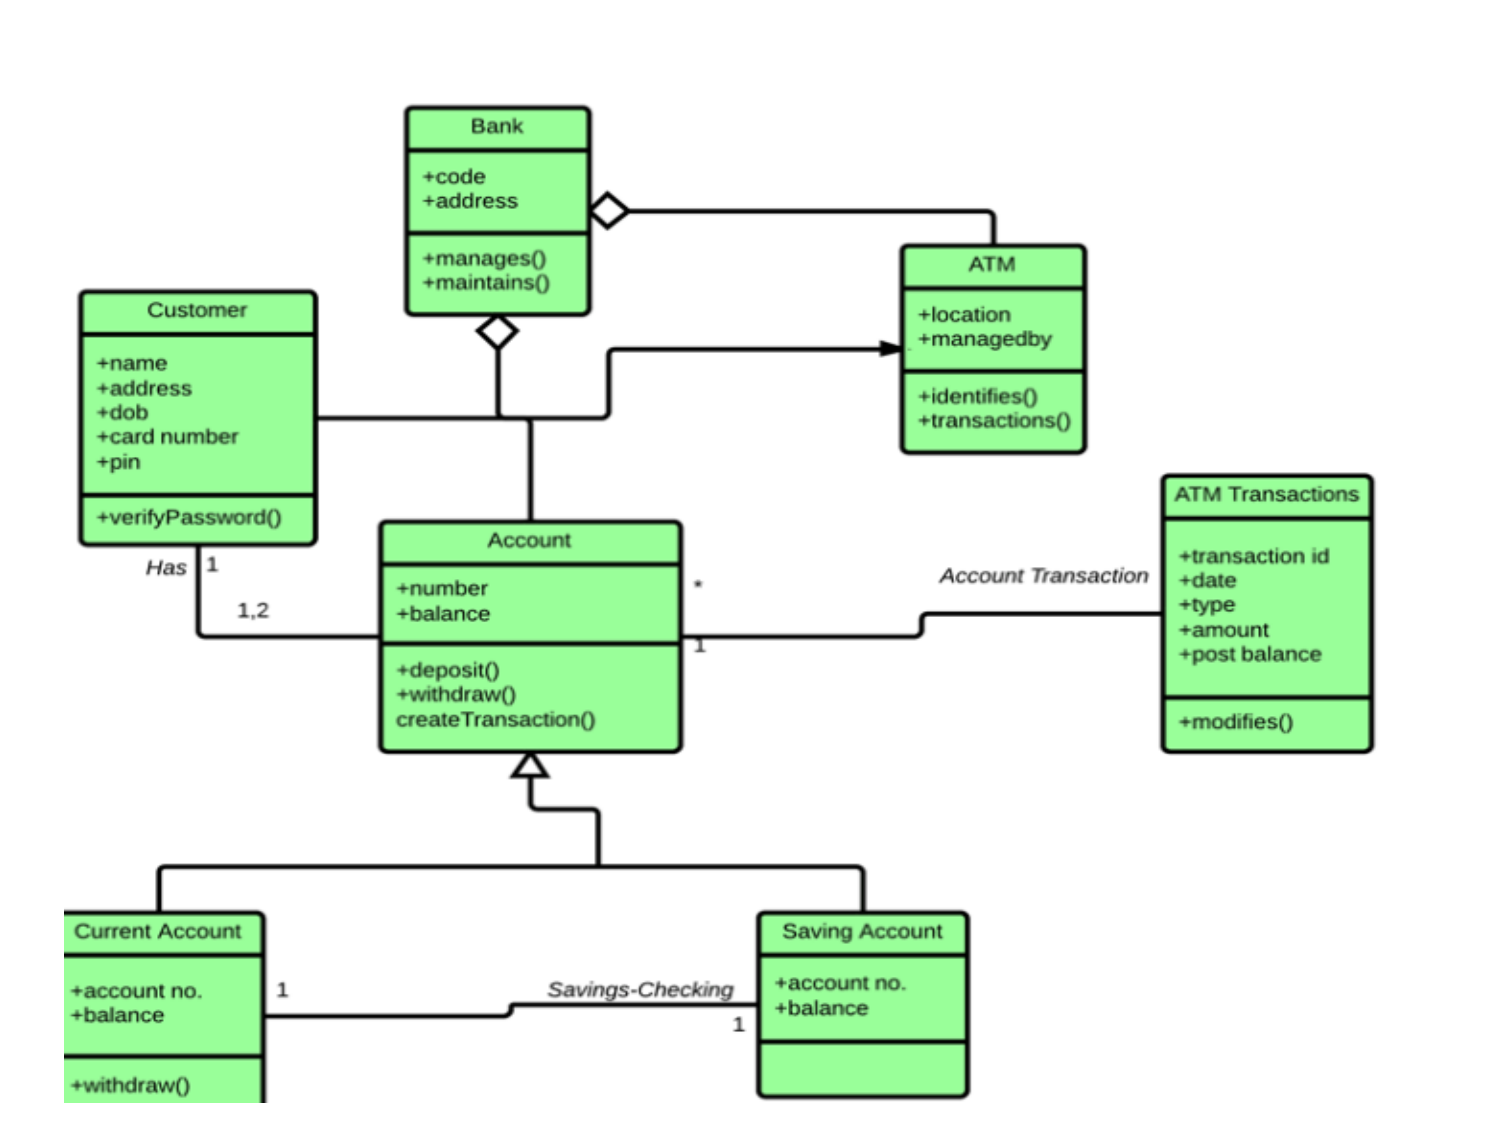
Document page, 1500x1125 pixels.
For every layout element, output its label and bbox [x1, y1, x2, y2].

picture [64, 92, 1448, 1103]
